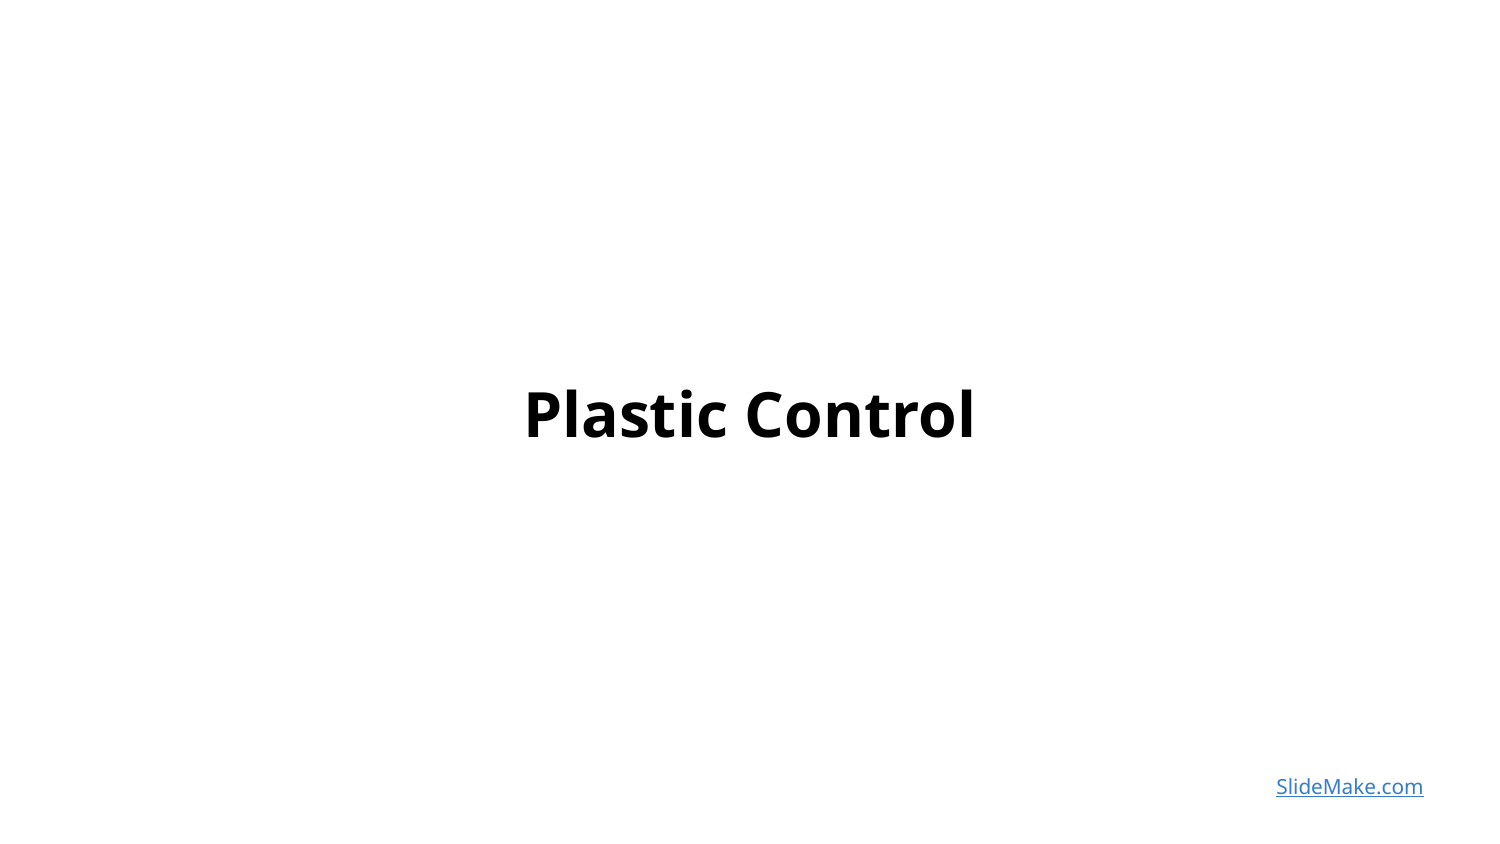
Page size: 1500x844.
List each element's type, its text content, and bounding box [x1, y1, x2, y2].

text_box Plastic Control [74, 374, 1425, 450]
text_box SlideMake.com [1199, 749, 1500, 825]
